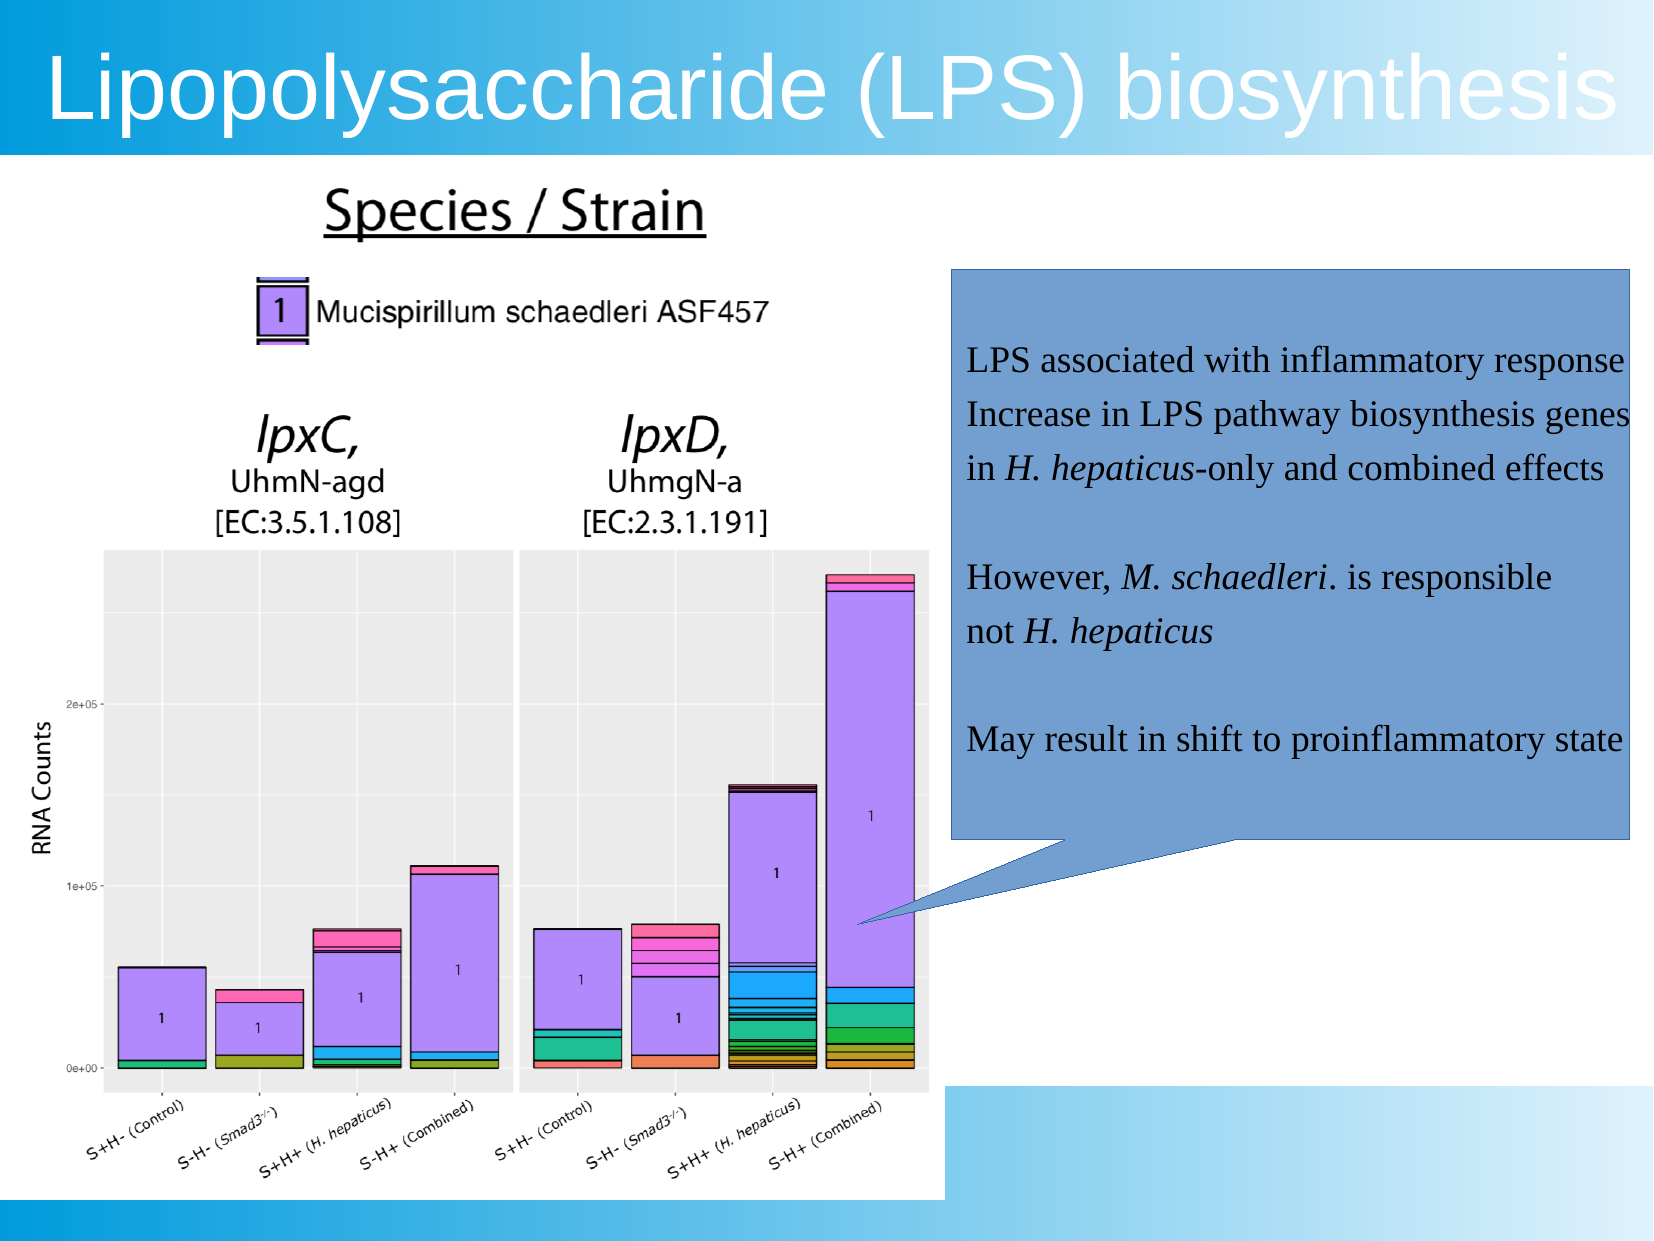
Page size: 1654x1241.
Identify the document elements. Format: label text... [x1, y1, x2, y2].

picture [123, 135, 133, 154]
text_box LPS associated with inflammatory response Increase in LPS pathway biosynthesis genes in H. hepaticus-only and combined effects However, M. schaedleri. is responsible not H. hepaticus May result in shift to proinflammatory state [951, 269, 1630, 904]
picture [310, 166, 717, 252]
text_box Lipopolysaccharide (LPS) biosynthesis [44, 30, 1654, 135]
picture [0, 359, 946, 1240]
text_box [164, 254, 1653, 975]
picture [236, 276, 781, 346]
